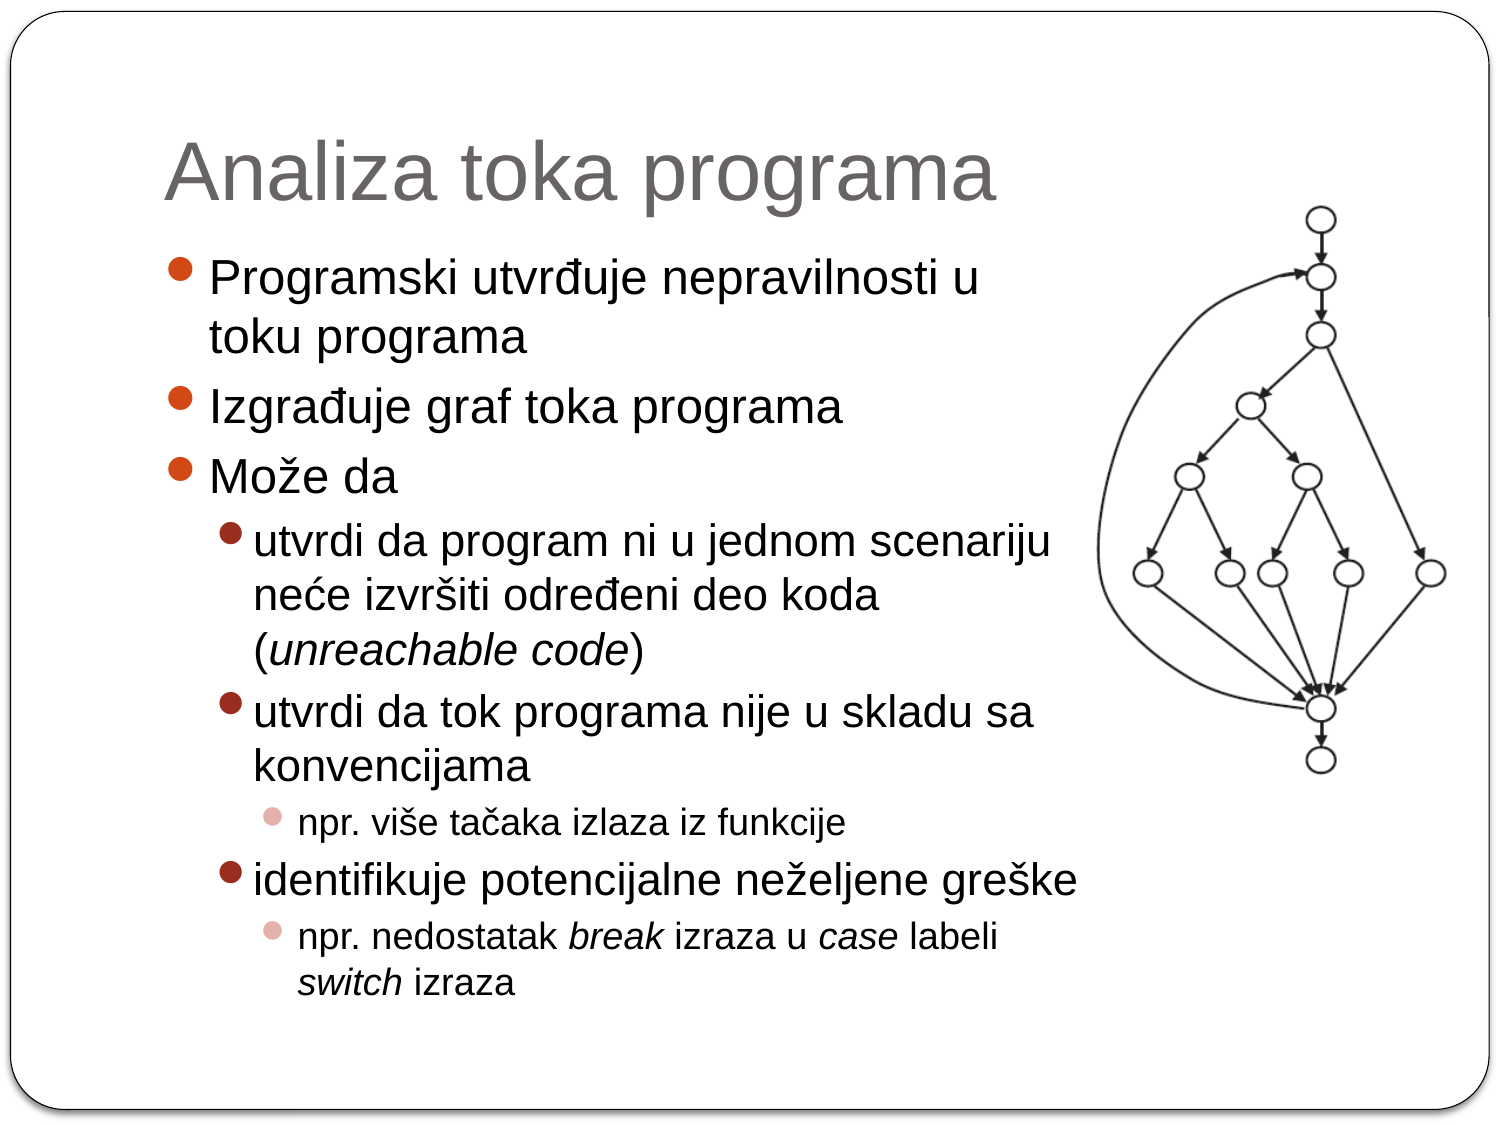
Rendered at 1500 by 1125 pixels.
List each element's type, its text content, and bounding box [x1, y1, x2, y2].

list Programski utvrđuje nepravilnosti u toku programa Izgrađuje graf toka programa Može da utvrdi da program ni u jednom scenariju neće izvršiti određeni deo koda (unreachable code) utvrdi da tok programa nije u skladu sa konvencijama npr. više tačaka izlaza iz funkcije identifikuje potencijalne neželjene greške npr. nedostatak break izraza u case labeli switch izraza [150, 237, 1100, 1063]
title Analiza toka programa [150, 45, 1425, 233]
picture [1074, 187, 1461, 788]
